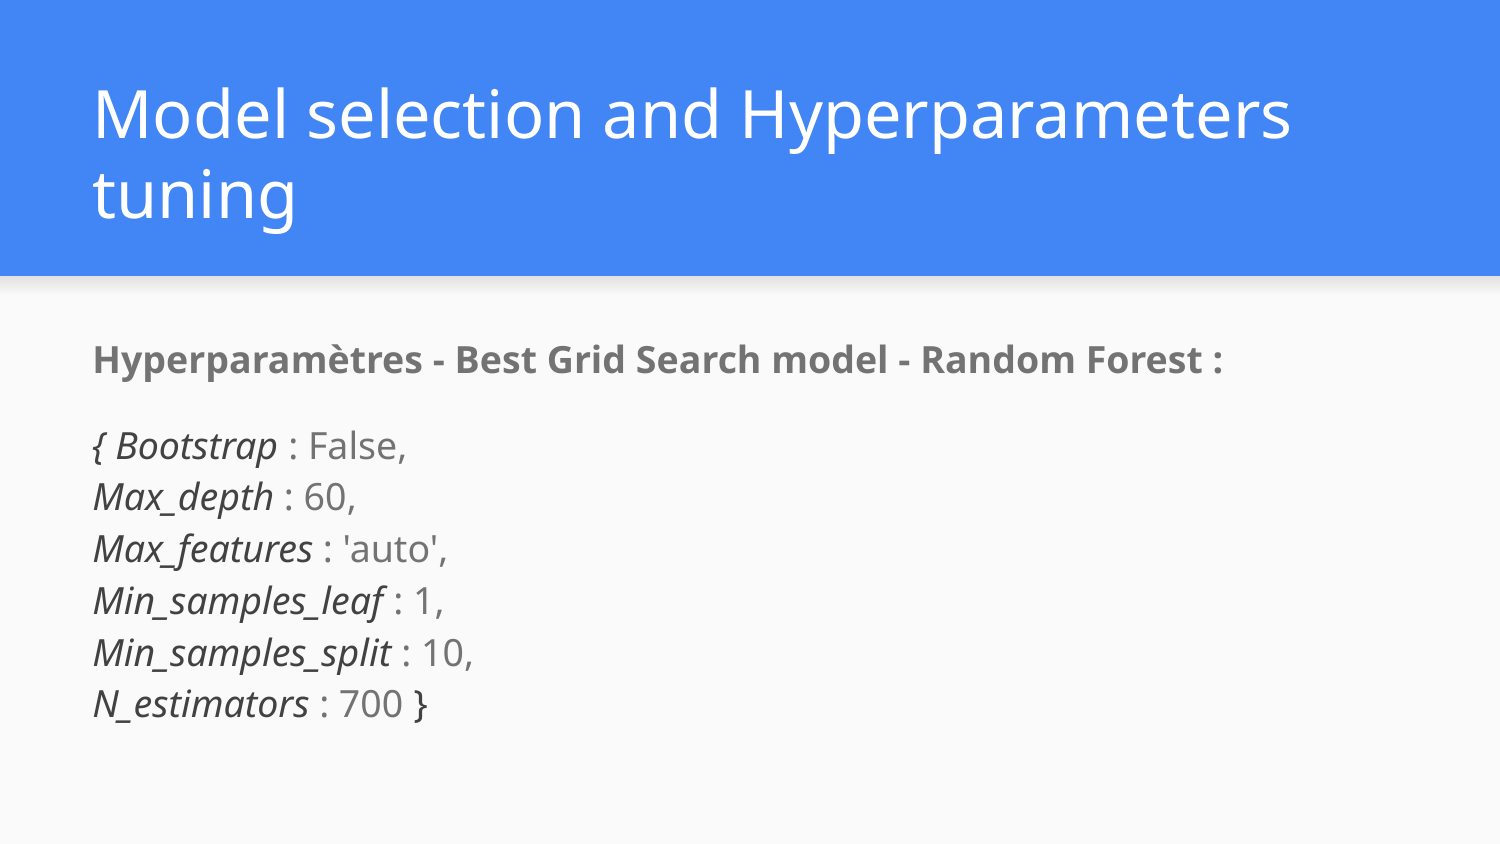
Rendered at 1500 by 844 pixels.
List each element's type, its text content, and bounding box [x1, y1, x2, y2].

list Hyperparamètres - Best Grid Search model - Random Forest : { Bootstrap : False, Max_depth : 60, Max_features : 'auto', Min_samples_leaf : 1, Min_samples_split : 10, N_estimators : 700 } [77, 314, 1427, 760]
title Model selection and Hyperparameters tuning [77, 121, 1500, 248]
